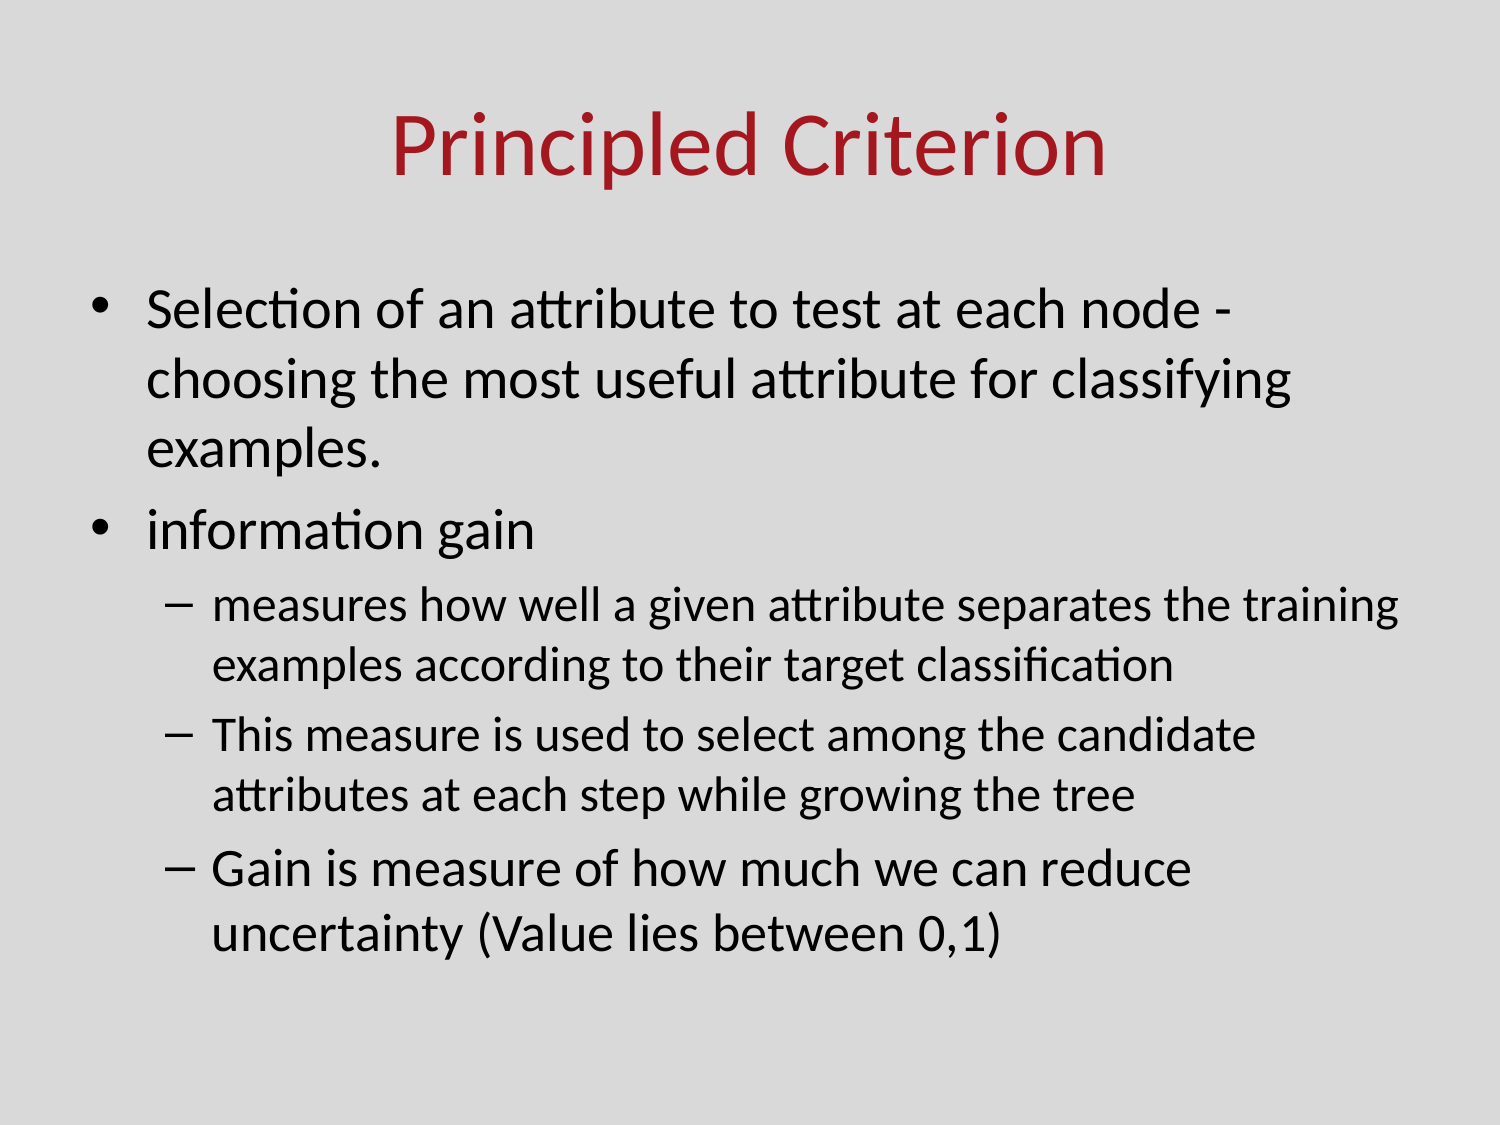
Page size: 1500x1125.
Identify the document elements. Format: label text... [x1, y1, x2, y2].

list Selection of an attribute to test at each node - choosing the most useful attribute for classifying examples. information gain measures how well a given attribute separates the training examples according to their target classification This measure is used to select among the candidate attributes at each step while growing the tree Gain is measure of how much we can reduce uncertainty (Value lies between 0,1) [75, 262, 1425, 1005]
title Principled Criterion [75, 45, 1425, 233]
